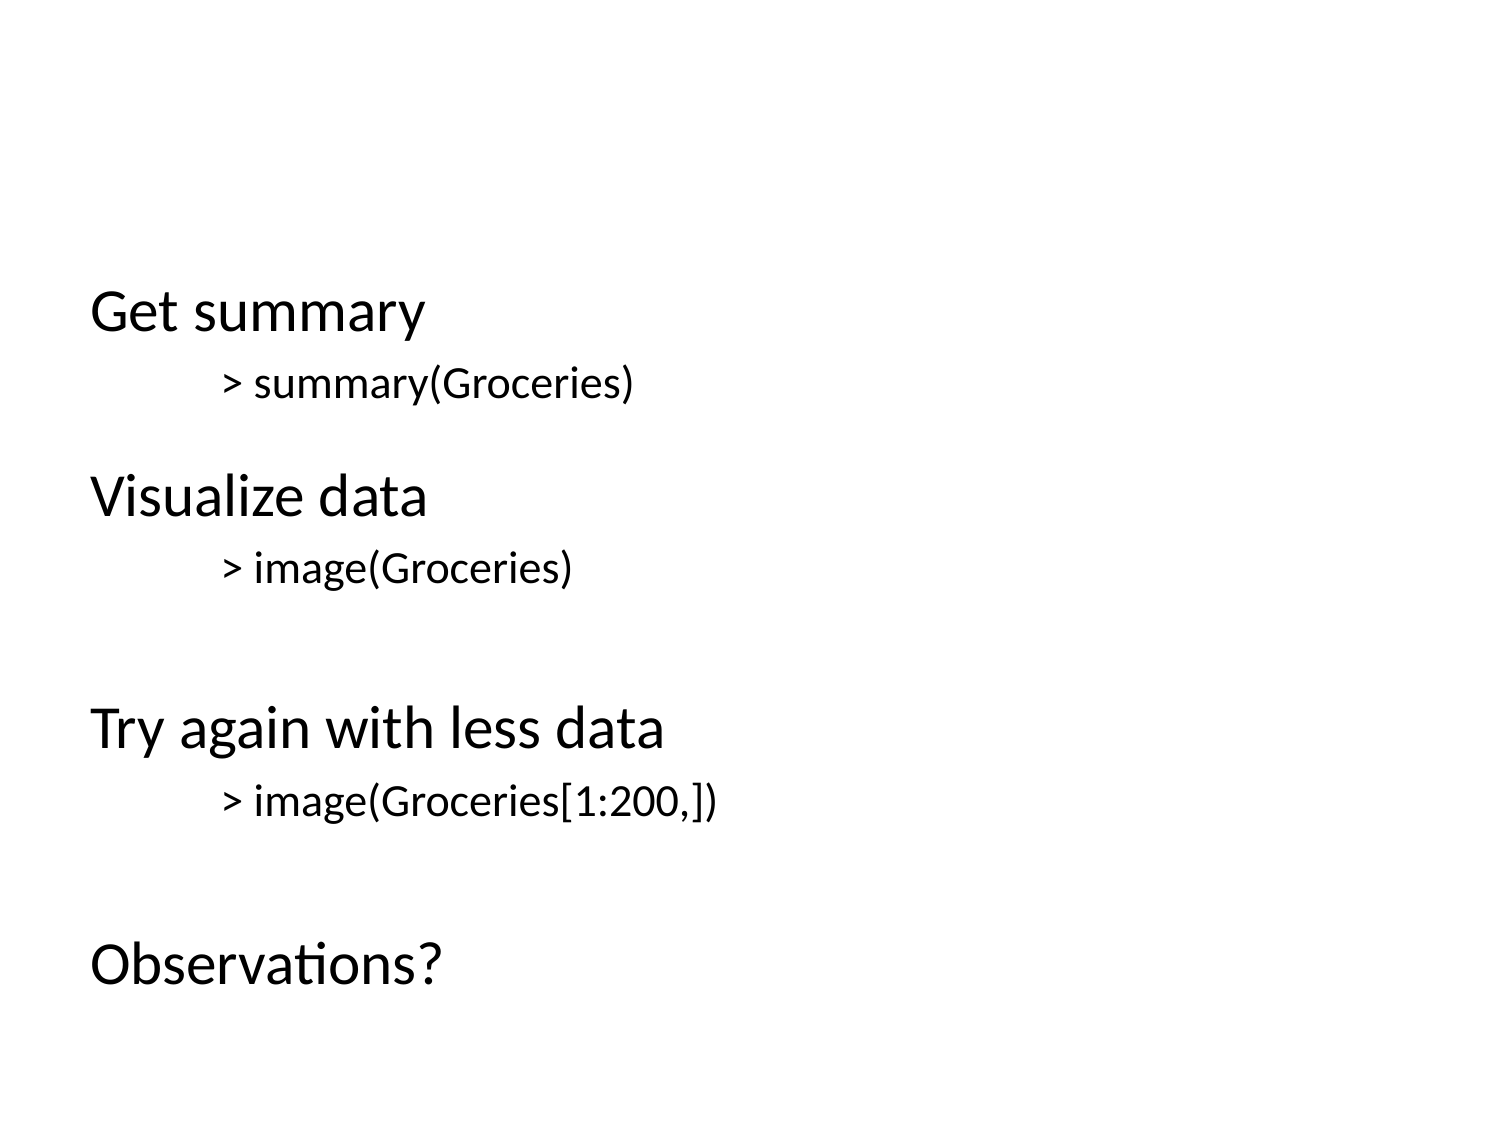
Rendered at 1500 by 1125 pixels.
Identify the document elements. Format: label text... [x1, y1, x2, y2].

list Get summary > summary(Groceries) Visualize data > image(Groceries) Try again with less data > image(Groceries[1:200,]) Observations? [75, 262, 1425, 1005]
